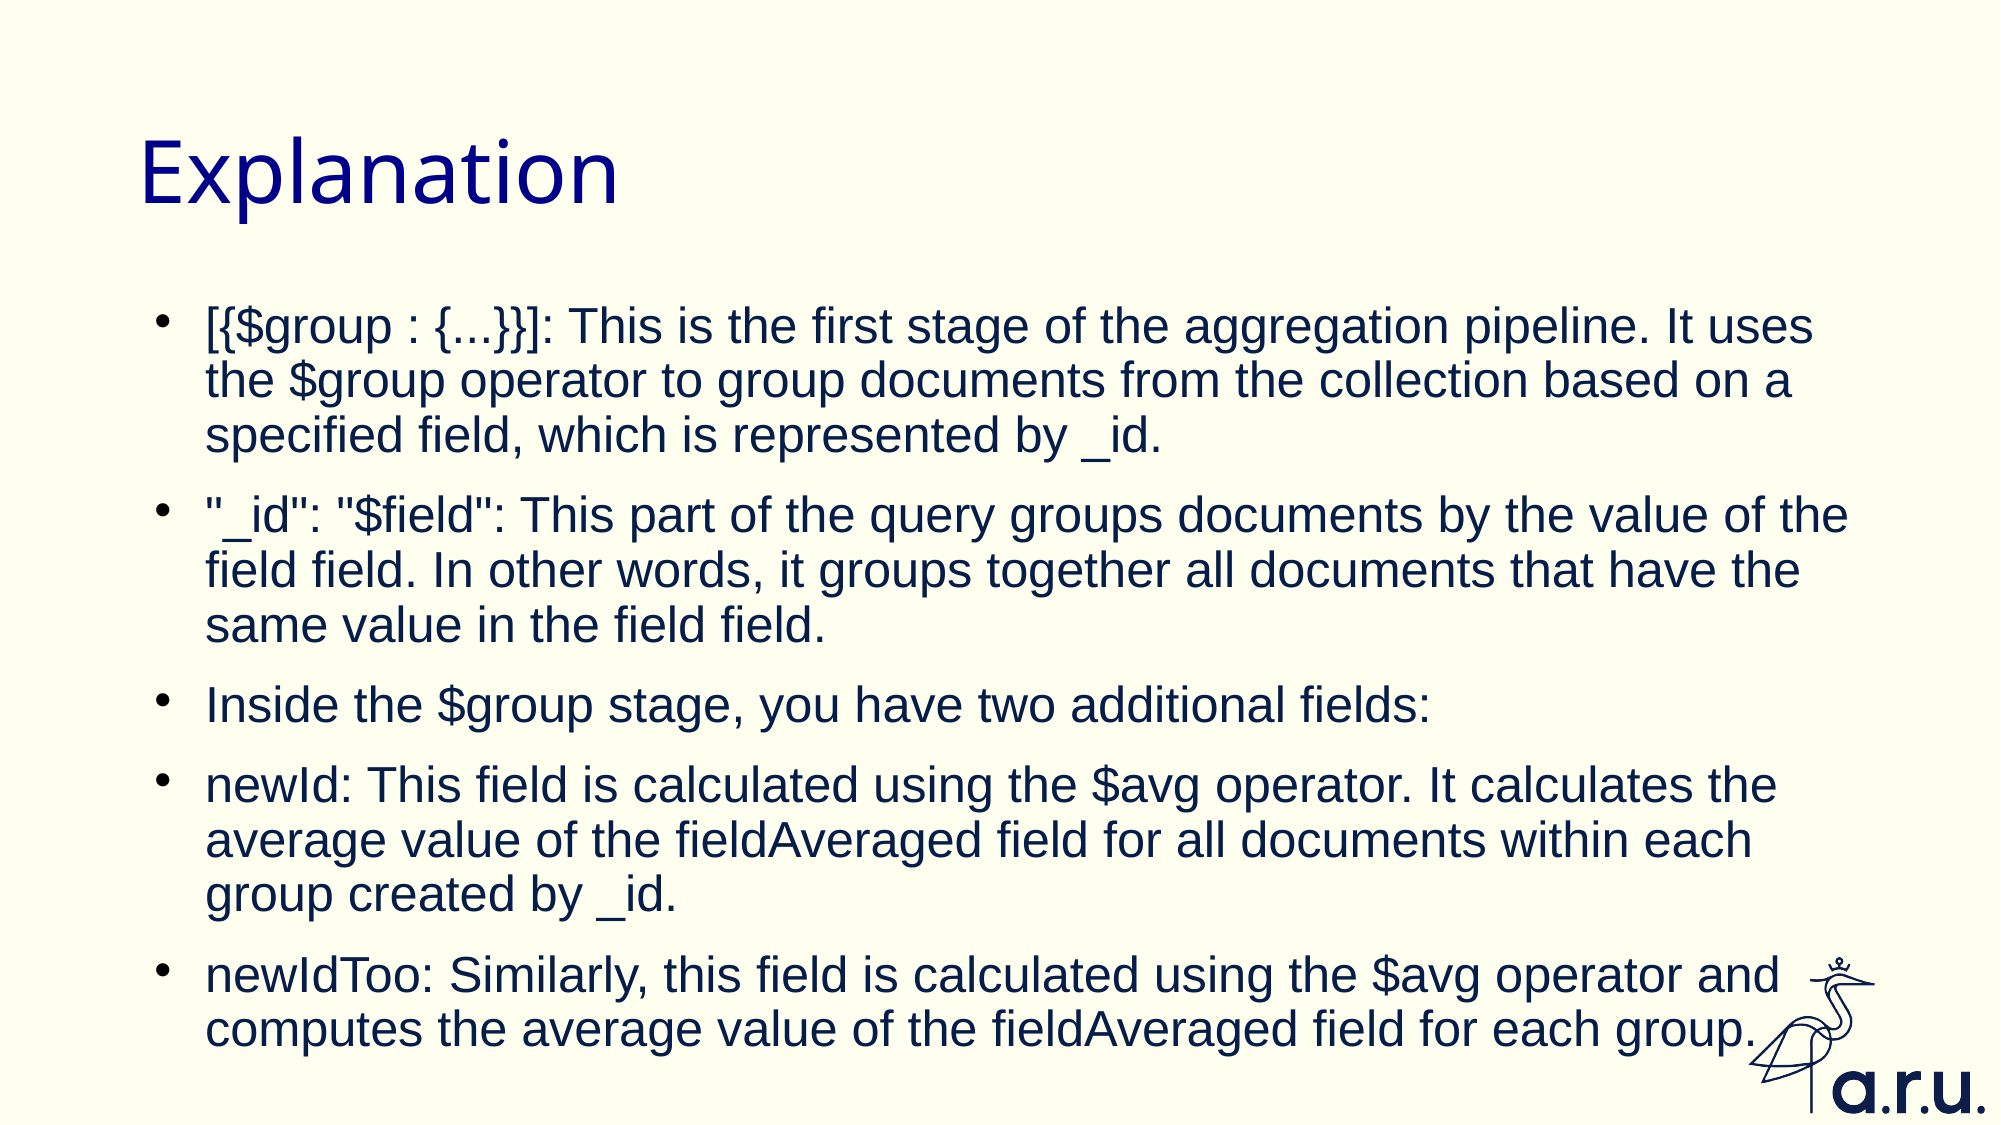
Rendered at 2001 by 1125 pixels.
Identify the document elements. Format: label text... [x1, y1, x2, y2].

picture [1748, 957, 1985, 1114]
list [{$group : {...}}]: This is the first stage of the aggregation pipeline. It uses the $group operator to group documents from the collection based on a specified field, which is represented by _id. "_id": "$field": This part of the query groups documents by the value of the field field. In other words, it groups together all documents that have the same value in the field field. Inside the $group stage, you have two additional fields: newId: This field is calculated using the $avg operator. It calculates the average value of the fieldAveraged field for all documents within each group created by _id. newIdToo: Similarly, this field is calculated using the $avg operator and computes the average value of the fieldAveraged field for each group. [137, 299, 1863, 1063]
title Explanation [137, 117, 1863, 220]
